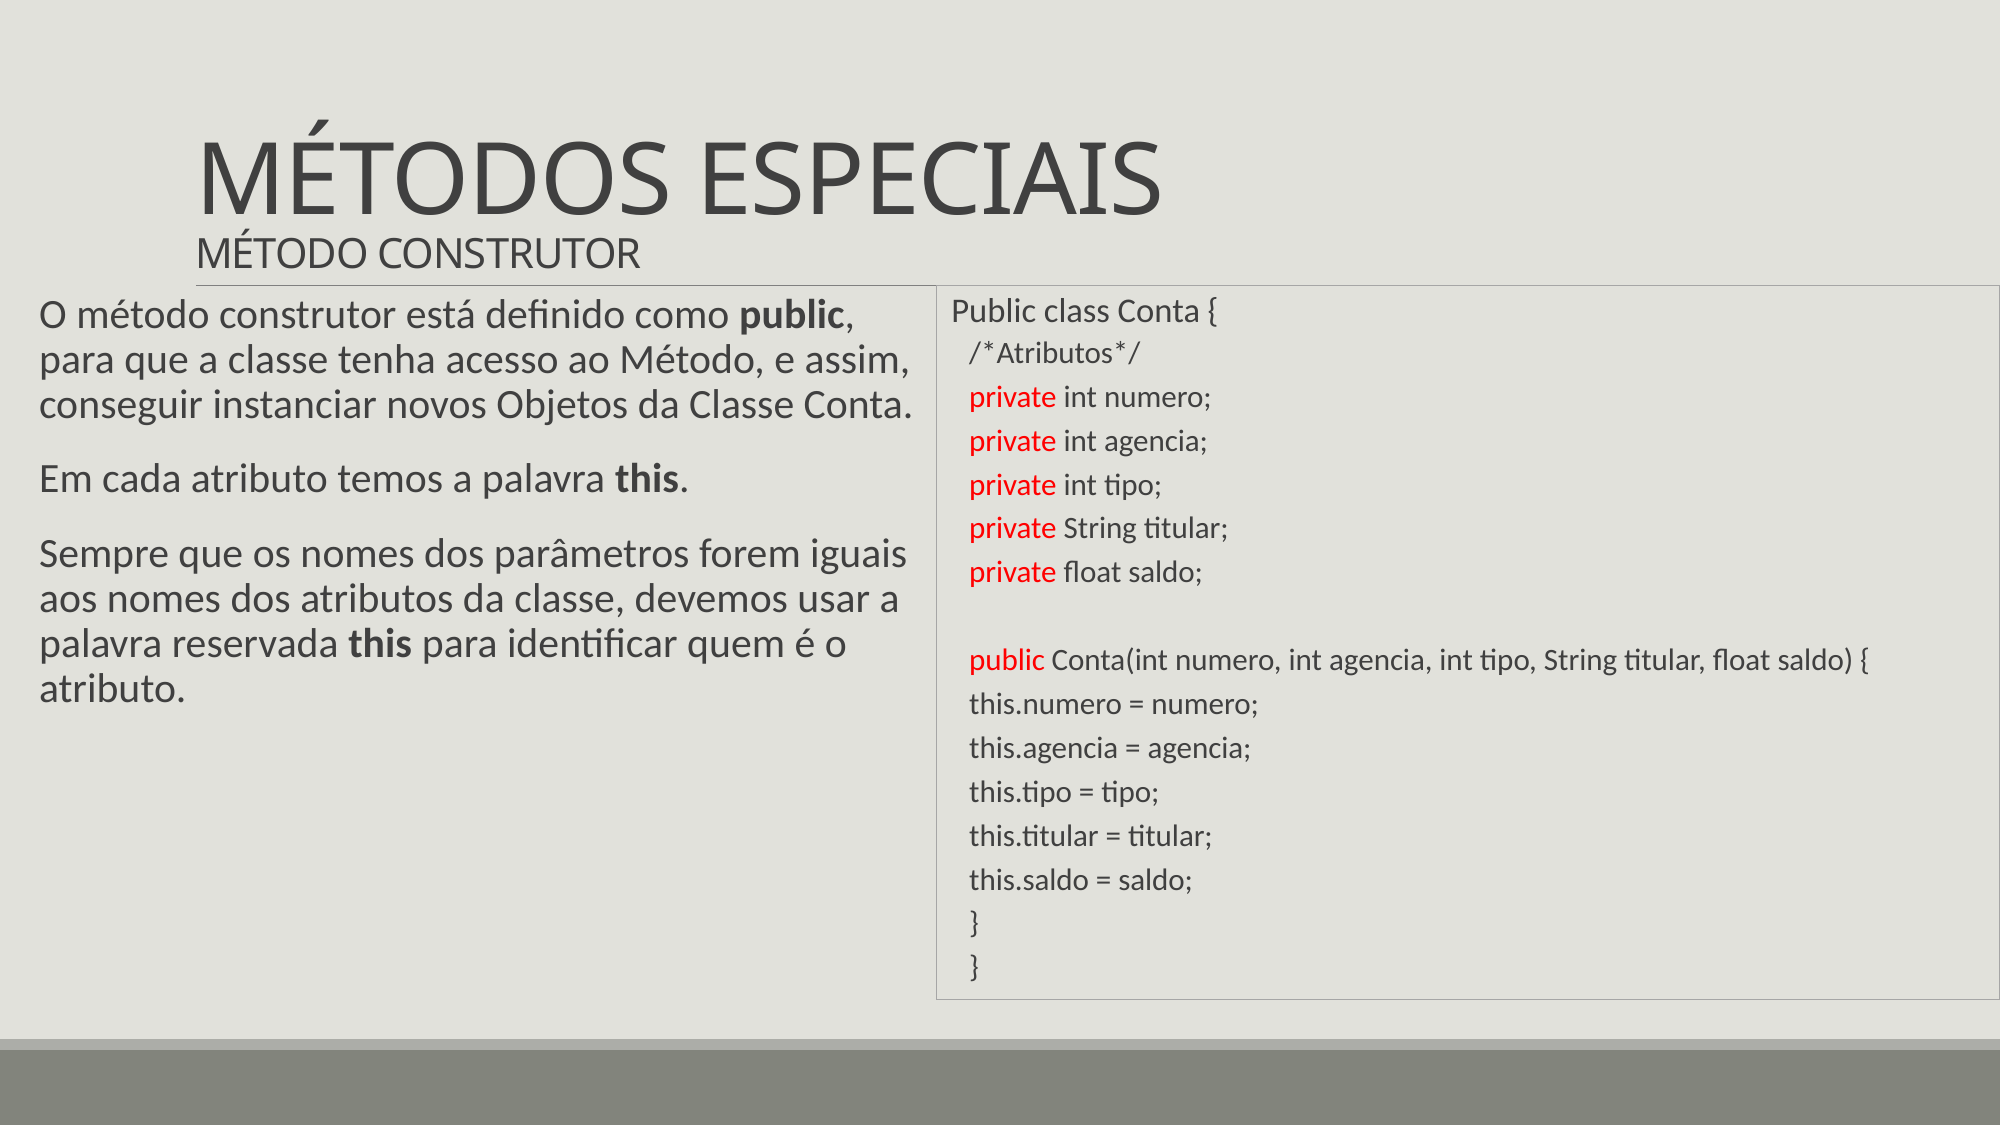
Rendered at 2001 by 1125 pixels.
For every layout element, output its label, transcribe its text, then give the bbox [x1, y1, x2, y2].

text_box [1264, 320, 1913, 981]
title MÉTODOS ESPECIAIS MÉTODO CONSTRUTOR [180, 47, 1830, 285]
list Public class Conta { /*Atributos*/ private int numero; private int agencia; private int tipo; private String titular; private float saldo; public Conta(int numero, int agencia, int tipo, String titular, float saldo) { this.numero = numero; this.agencia = agencia; this.tipo = tipo; this.titular = titular; this.saldo = saldo; } } [936, 285, 2000, 1000]
text_box O método construtor está definido como public, para que a classe tenha acesso ao Método, e assim, conseguir instanciar novos Objetos da Classe Conta. Em cada atributo temos a palavra this. Sempre que os nomes dos parâmetros forem iguais aos nomes dos atributos da classe, devemos usar a palavra reservada this para identificar quem é o atributo. [24, 284, 916, 981]
